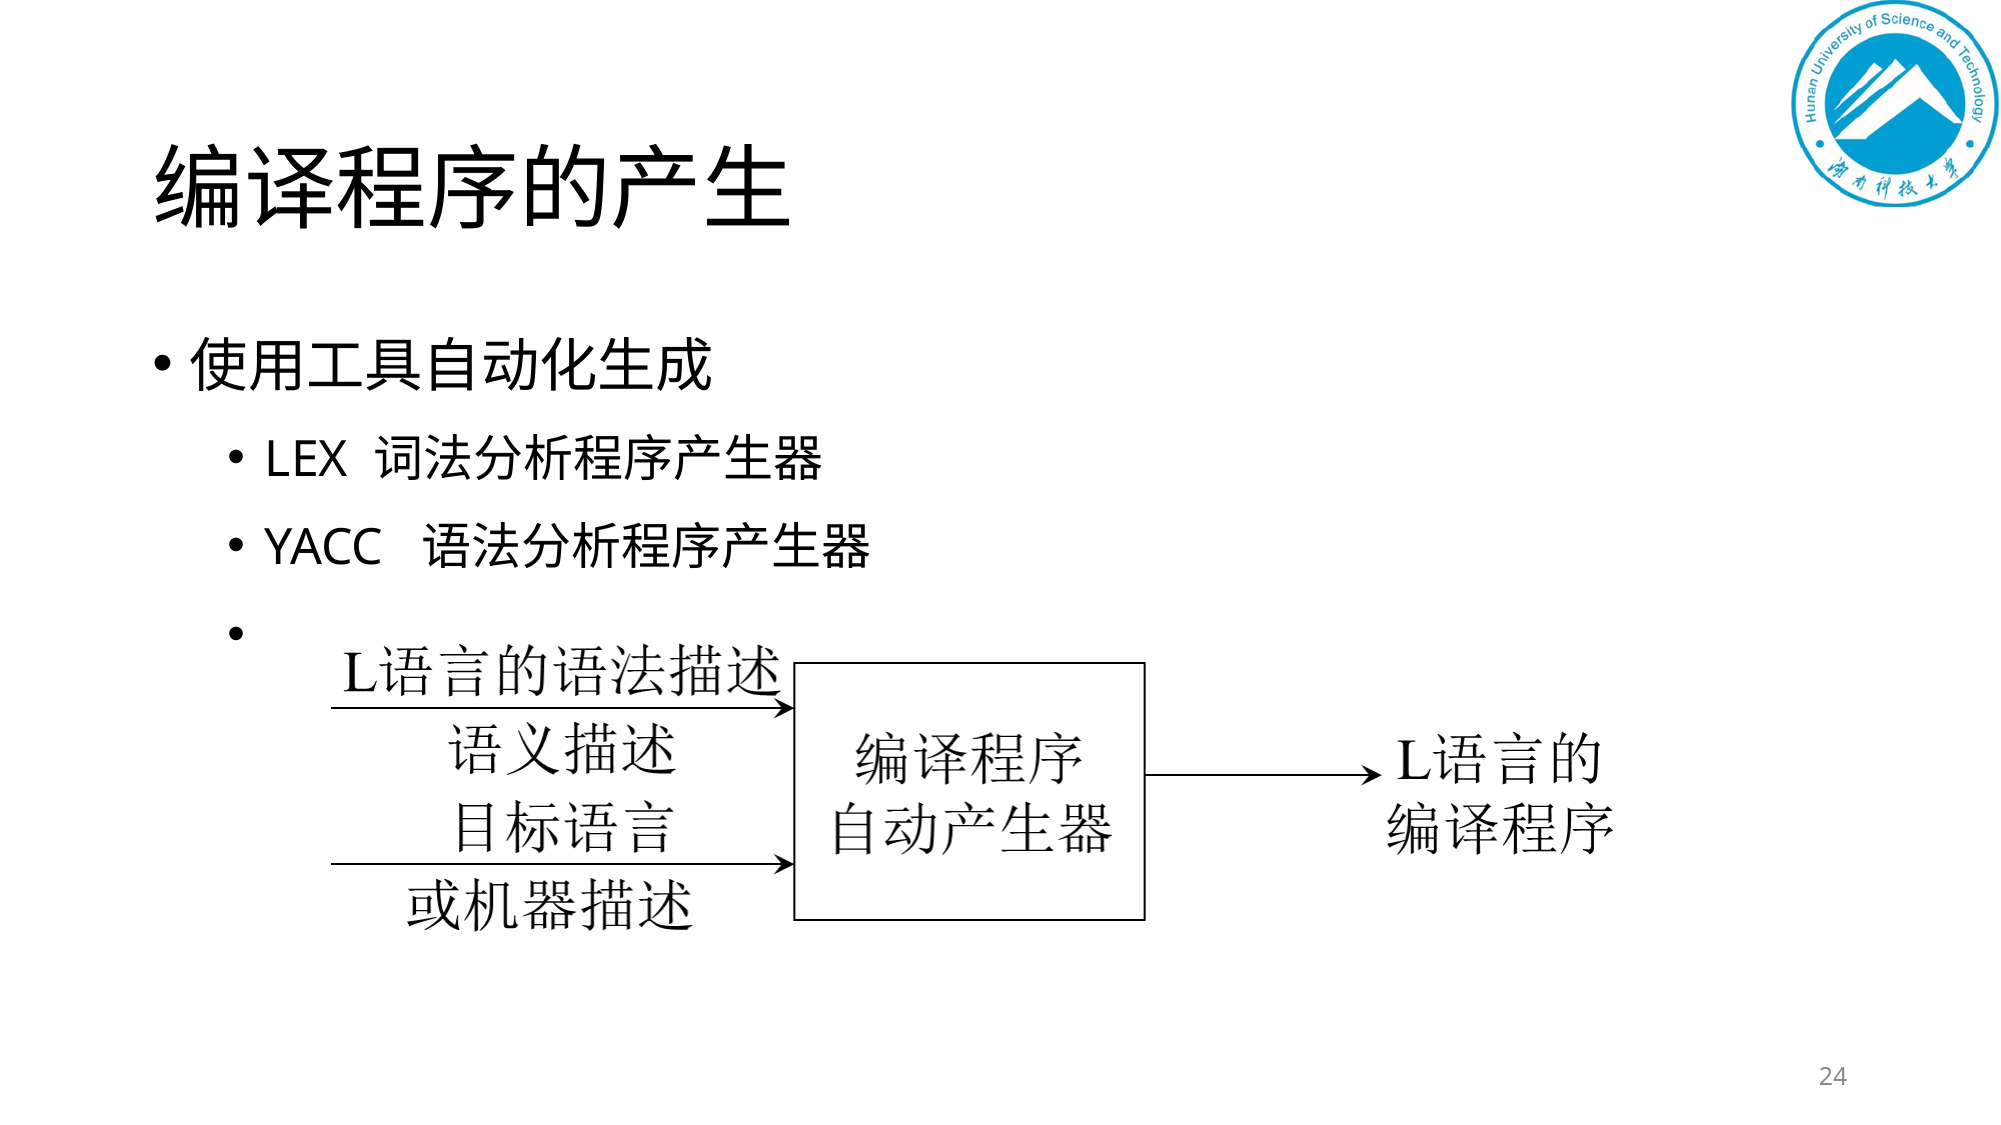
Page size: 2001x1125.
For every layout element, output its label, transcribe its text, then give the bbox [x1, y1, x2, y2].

picture [1910, 0, 2000, 207]
picture [307, 613, 1652, 972]
list 使用工具自动化生成 LEX 词法分析程序产生器 YACC 语法分析程序产生器 [137, 299, 1863, 1014]
title 编译程序的产生 [137, 59, 1863, 278]
slide_number 24 [1412, 1042, 1863, 1103]
picture [1796, 4, 1994, 204]
picture [1788, 0, 1880, 207]
